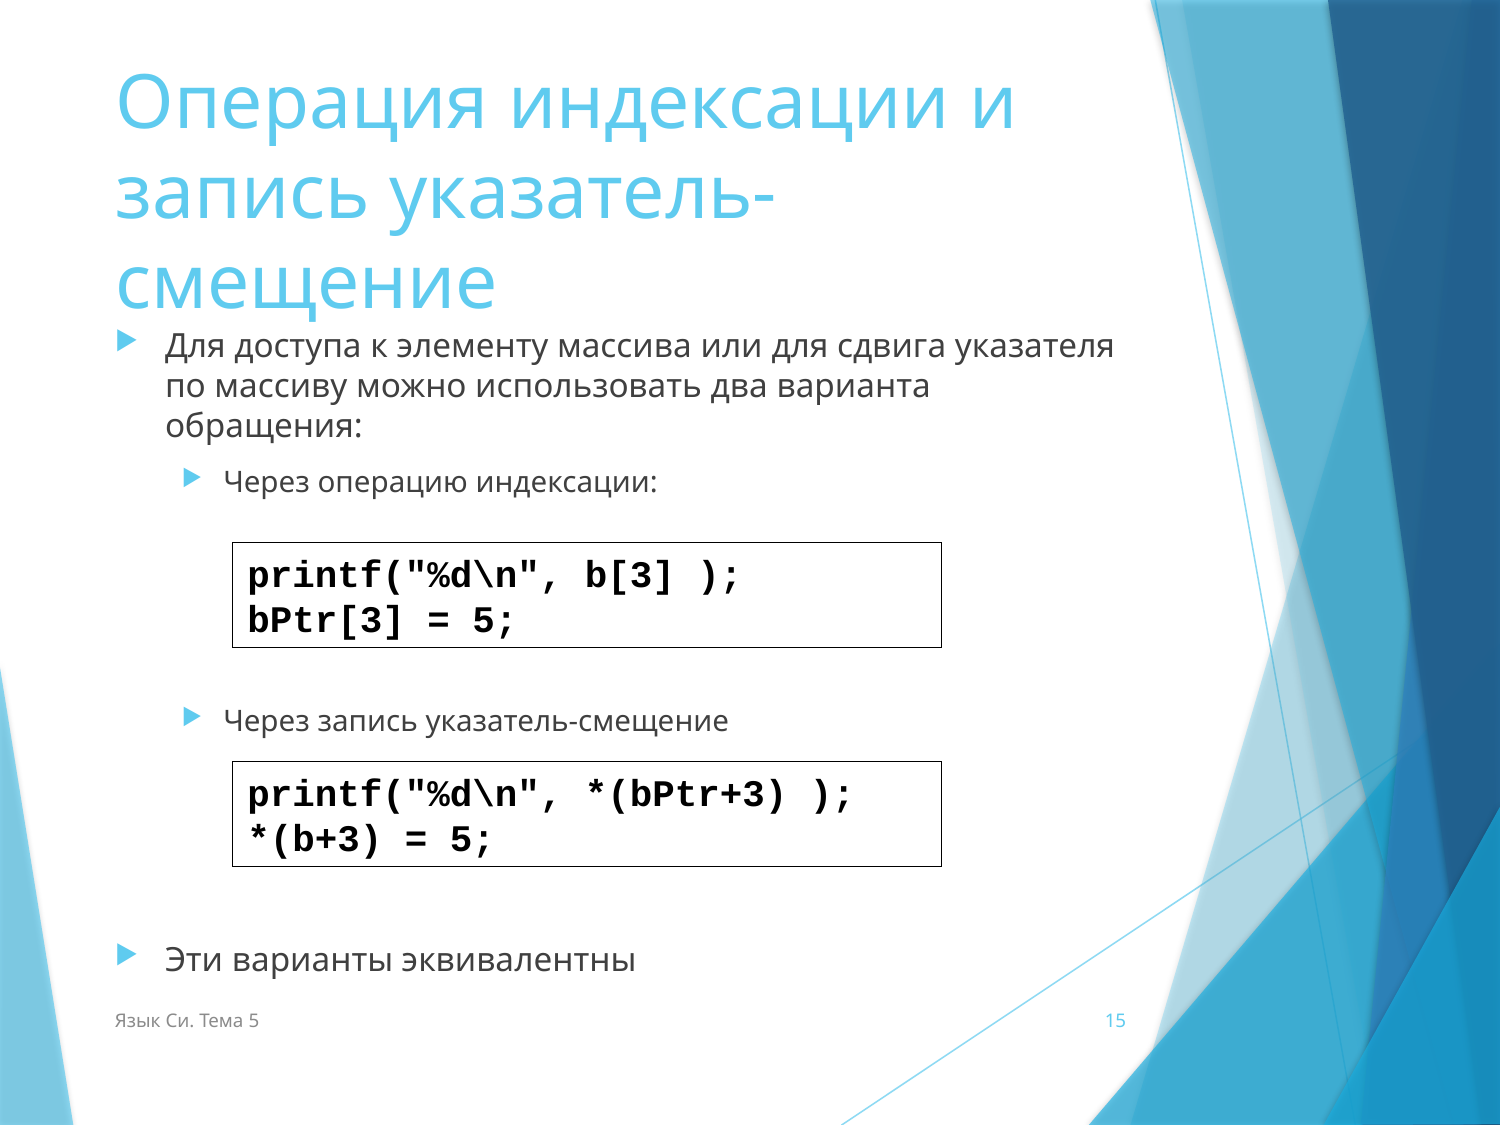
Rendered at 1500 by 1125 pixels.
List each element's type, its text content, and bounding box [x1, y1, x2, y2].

list Для доступа к элементу массива или для сдвига указателя по массиву можно использовать два варианта обращения: Через операцию индексации: Через запись указатель-смещение Эти варианты эквивалентны [99, 316, 1142, 991]
title Операция индексации и запись указатель-смещение [100, 46, 1142, 263]
text_box printf("%d\n", *(bPtr+3) ); *(b+3) = 5; [232, 761, 942, 867]
slide_number 15 [1057, 991, 1142, 1051]
text_box printf("%d\n", b[3] ); bPtr[3] = 5; [232, 542, 942, 648]
footer Язык Си. Тема 5 [99, 991, 859, 1051]
